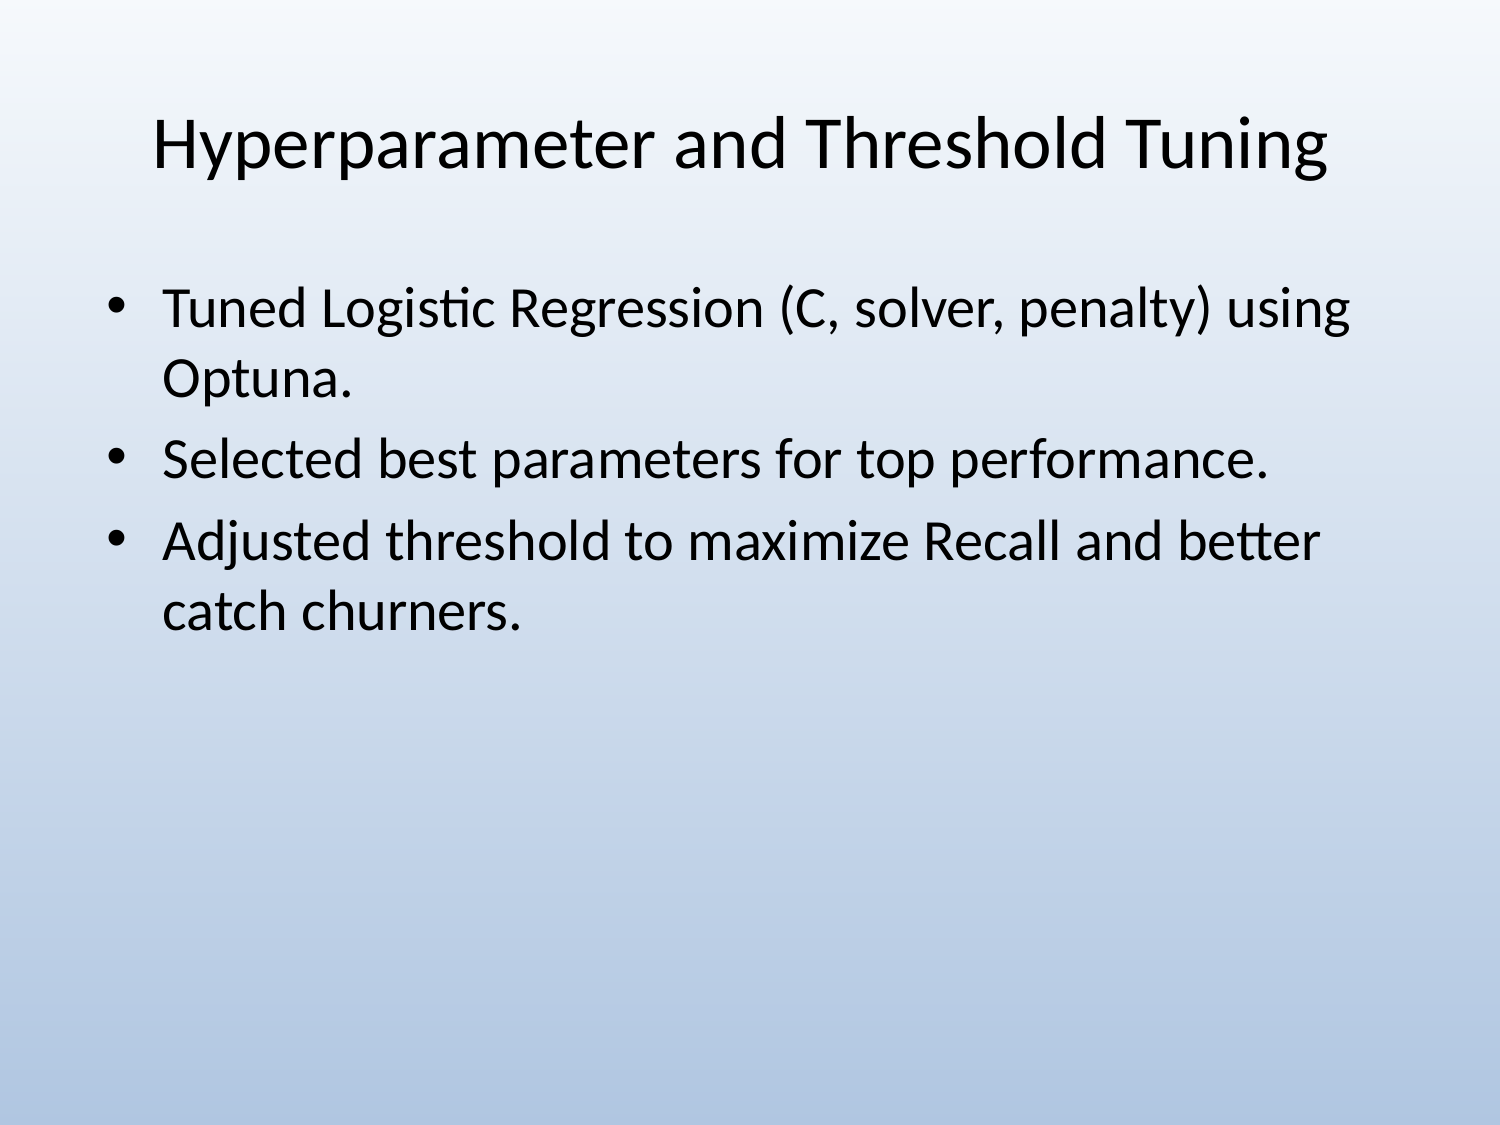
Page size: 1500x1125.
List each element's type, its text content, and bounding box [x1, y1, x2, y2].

title Hyperparameter and Threshold Tuning [75, 45, 1425, 233]
list Tuned Logistic Regression (C, solver, penalty) using Optuna. Selected best parameters for top performance. Adjusted threshold to maximize Recall and better catch churners. [91, 179, 1442, 923]
